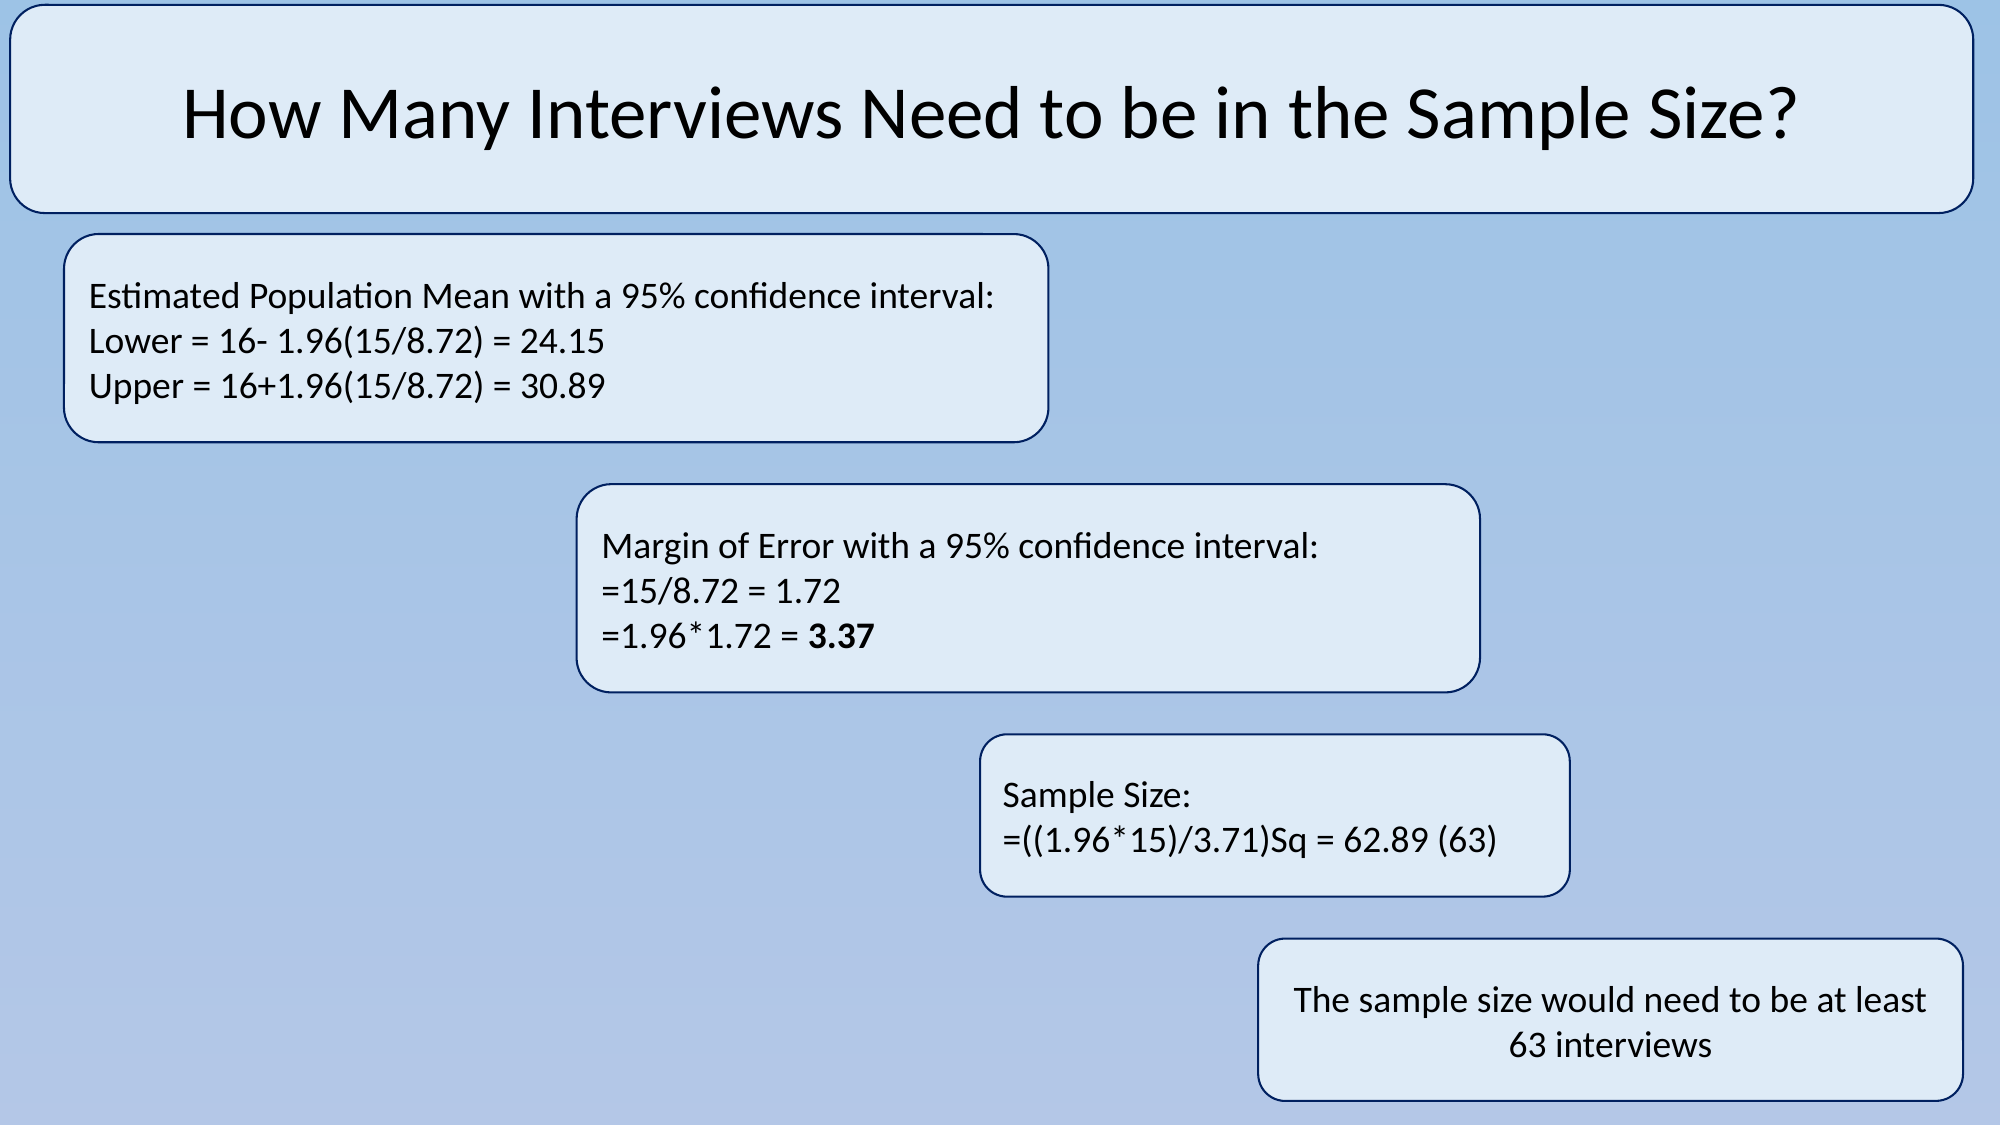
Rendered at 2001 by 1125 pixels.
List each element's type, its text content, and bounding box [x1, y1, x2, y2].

text_box Estimated Population Mean with a 95% confidence interval: Lower = 16- 1.96(15/8.72) = 24.15 Upper = 16+1.96(15/8.72) = 30.89 [62, 232, 1050, 444]
text_box Margin of Error with a 95% confidence interval: =15/8.72 = 1.72 =1.96*1.72 = 3.37 [575, 483, 1482, 694]
text_box The sample size would need to be at least 63 interviews [1257, 937, 1965, 1102]
text_box How Many Interviews Need to be in the Sample Size? [9, 3, 1975, 215]
text_box Sample Size: =((1.96*15)/3.71)Sq = 62.89 (63) [979, 733, 1571, 898]
